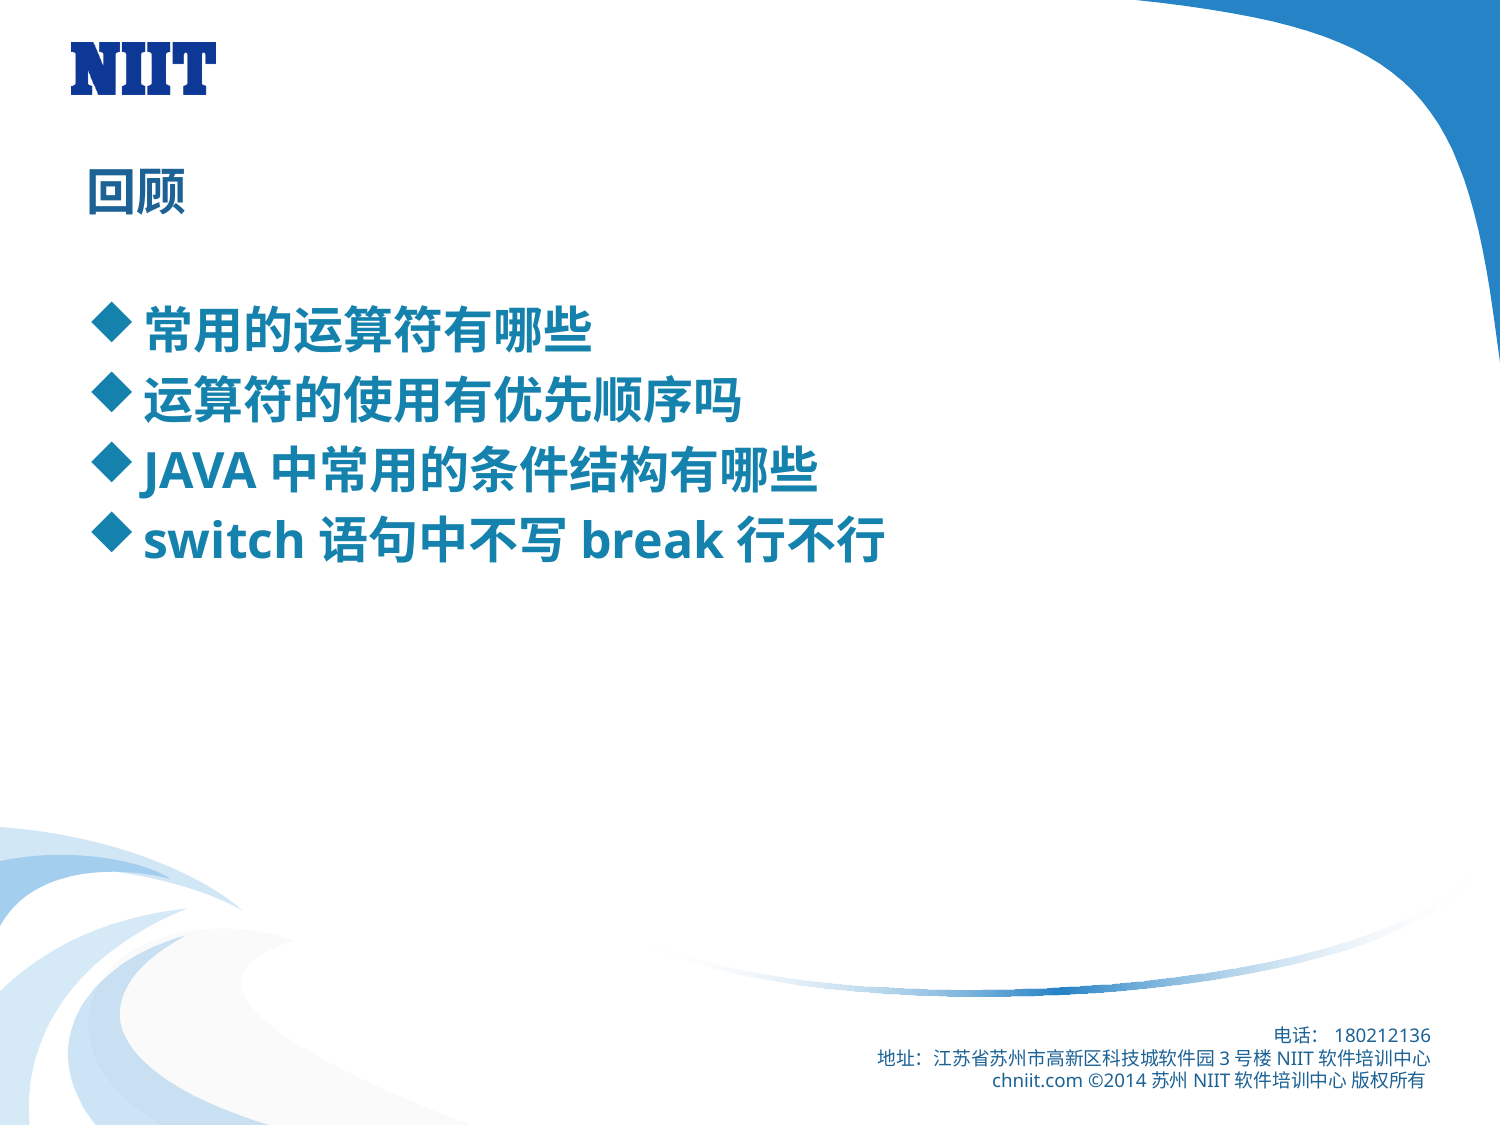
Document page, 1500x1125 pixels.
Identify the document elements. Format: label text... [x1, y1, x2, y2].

list 常用的运算符有哪些 运算符的使用有优先顺序吗 JAVA中常用的条件结构有哪些 switch语句中不写break行不行 [72, 291, 1425, 983]
title 回顾 [71, 131, 1422, 250]
picture [71, 42, 216, 95]
